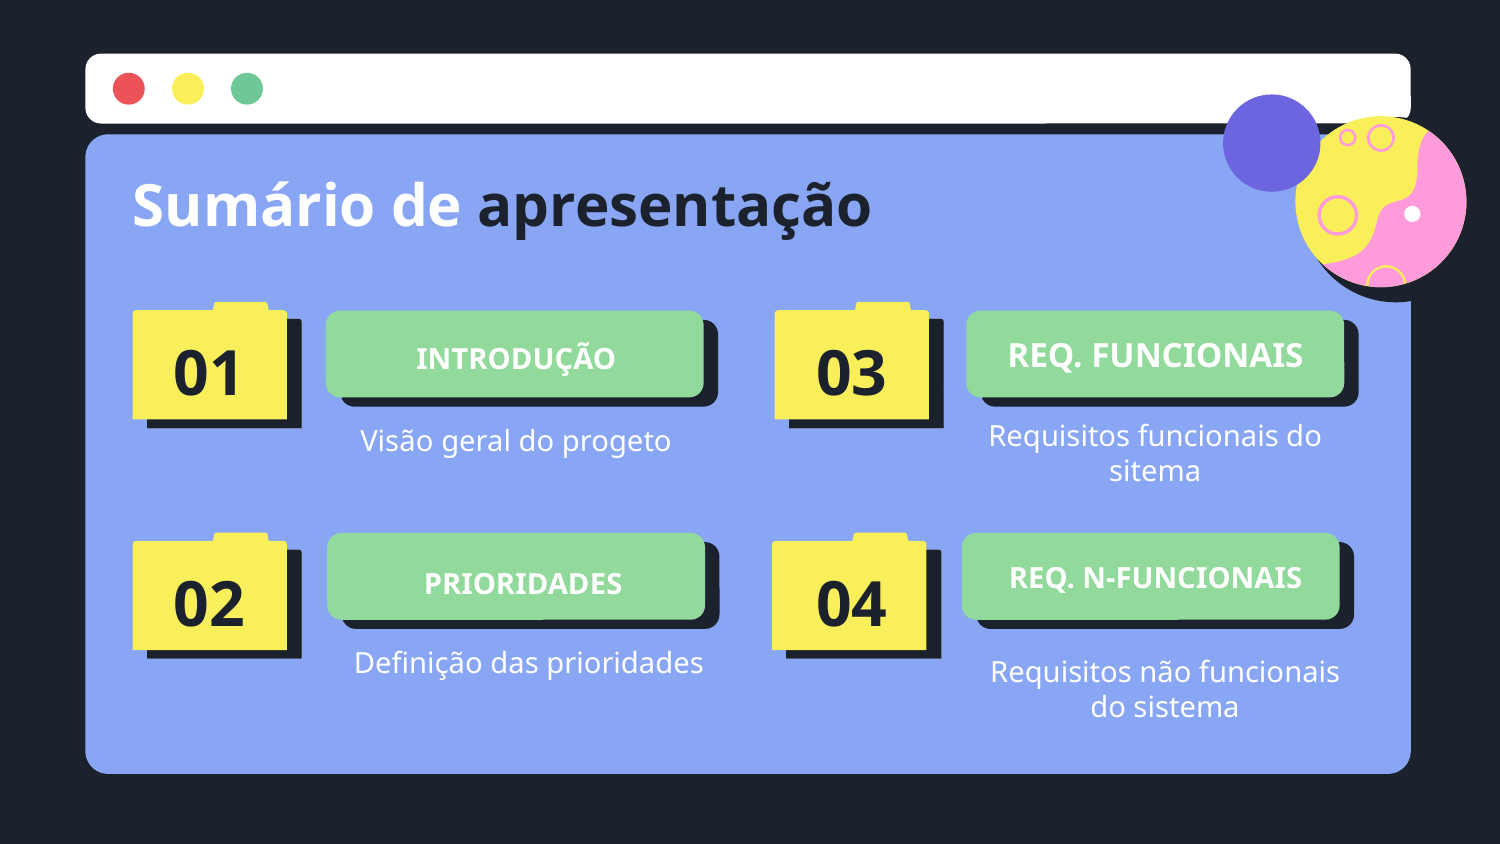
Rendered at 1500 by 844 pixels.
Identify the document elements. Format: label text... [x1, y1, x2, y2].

title 02 [144, 552, 275, 651]
subtitle Visão geral do progeto [333, 407, 699, 495]
text_box [774, 301, 929, 420]
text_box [327, 532, 720, 629]
title 04 [786, 552, 918, 651]
title 01 [144, 322, 275, 420]
title Sumário de apresentação [118, 153, 1382, 247]
title 03 [786, 322, 918, 420]
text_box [966, 310, 1359, 407]
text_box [961, 532, 1355, 629]
subtitle Definição das prioridades [345, 629, 713, 716]
text_box [132, 301, 287, 420]
text_box [772, 532, 927, 651]
subtitle Requisitos funcionais do sitema [972, 407, 1339, 490]
text_box [132, 532, 287, 651]
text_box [325, 310, 719, 407]
subtitle Requisitos não funcionais do sistema [981, 637, 1349, 725]
